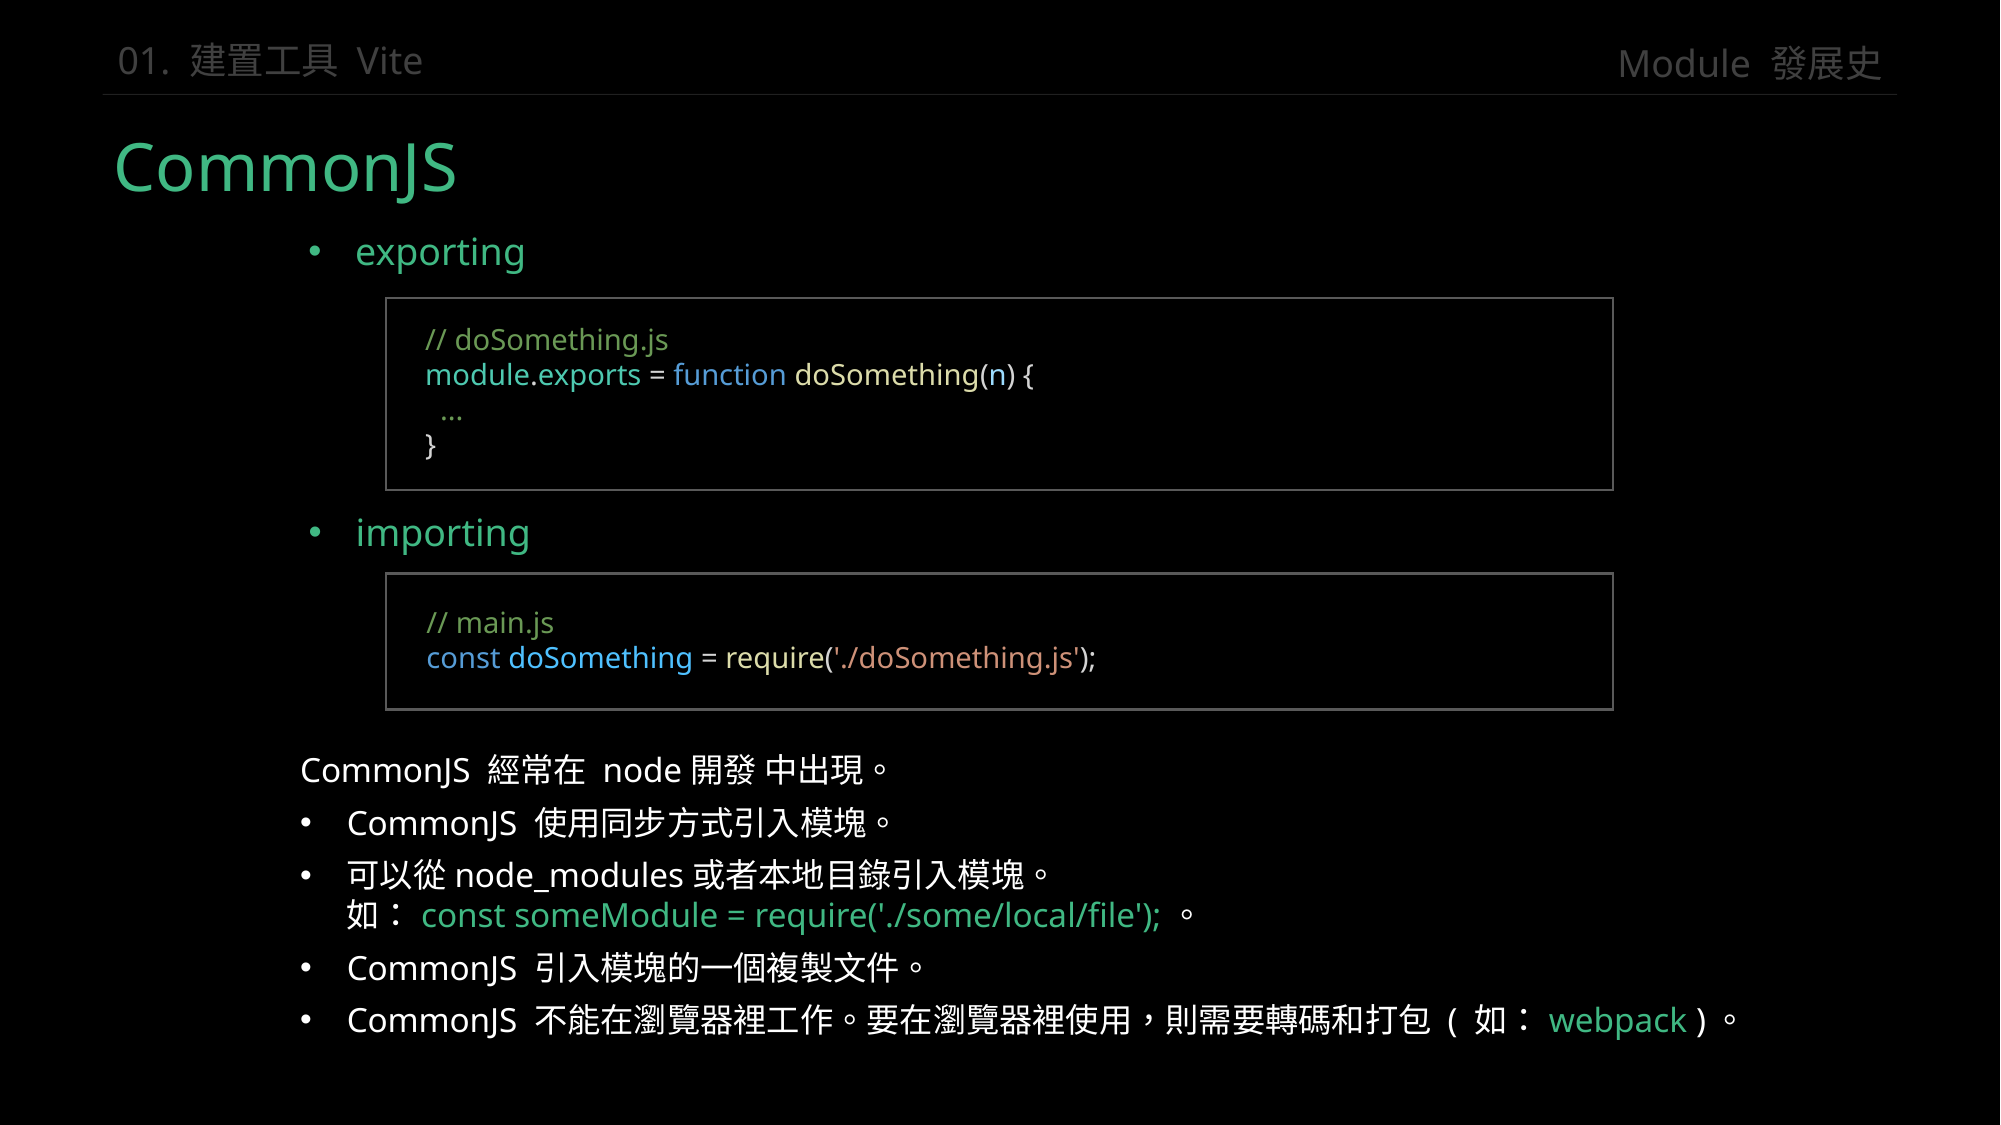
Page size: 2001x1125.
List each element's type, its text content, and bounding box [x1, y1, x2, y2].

text_box CommonJS [98, 77, 1701, 212]
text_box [102, 32, 1898, 95]
text_box exporting [293, 221, 542, 281]
text_box CommonJS 經常在 node開發 中出現。 CommonJS 使用同步方式引入模塊。 可以從node_modules或者本地目錄引入模塊。 如：const someModule = require('./some/local/file');。 CommonJS 引入模塊的一個複製文件。 CommonJS 不能在瀏覽器裡工作。要在瀏覽器裡使用，則需要轉碼和打包 ( 如：webpack )。 [285, 742, 1762, 1047]
text_box [385, 572, 1614, 711]
text_box [385, 297, 1614, 491]
text_box importing [293, 501, 547, 562]
